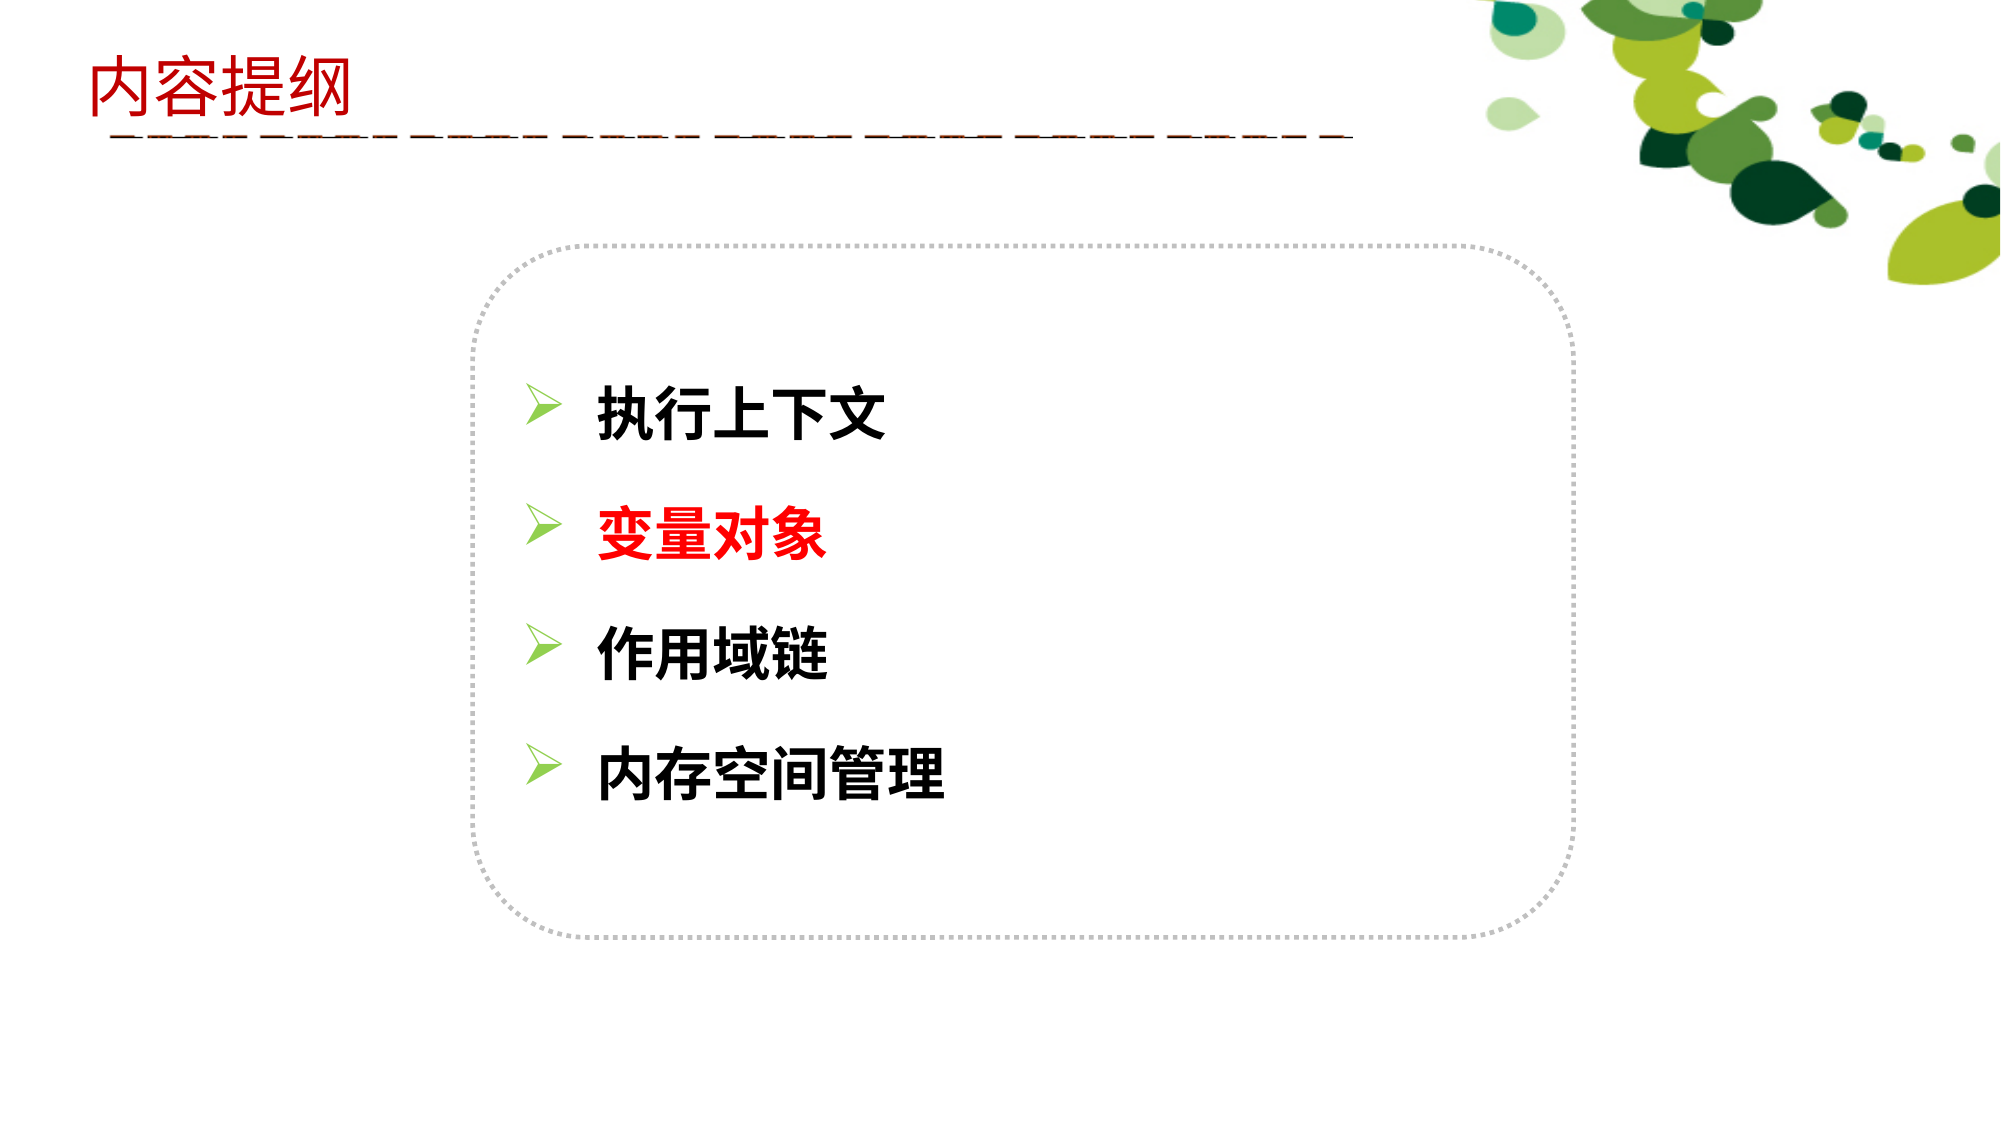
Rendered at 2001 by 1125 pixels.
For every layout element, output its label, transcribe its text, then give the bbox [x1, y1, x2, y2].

picture [0, 0, 2001, 1125]
text_box 执行上下文 变量对象 作用域链 内存空间管理 [472, 246, 1574, 938]
text_box 内容提纲 [72, 37, 424, 133]
